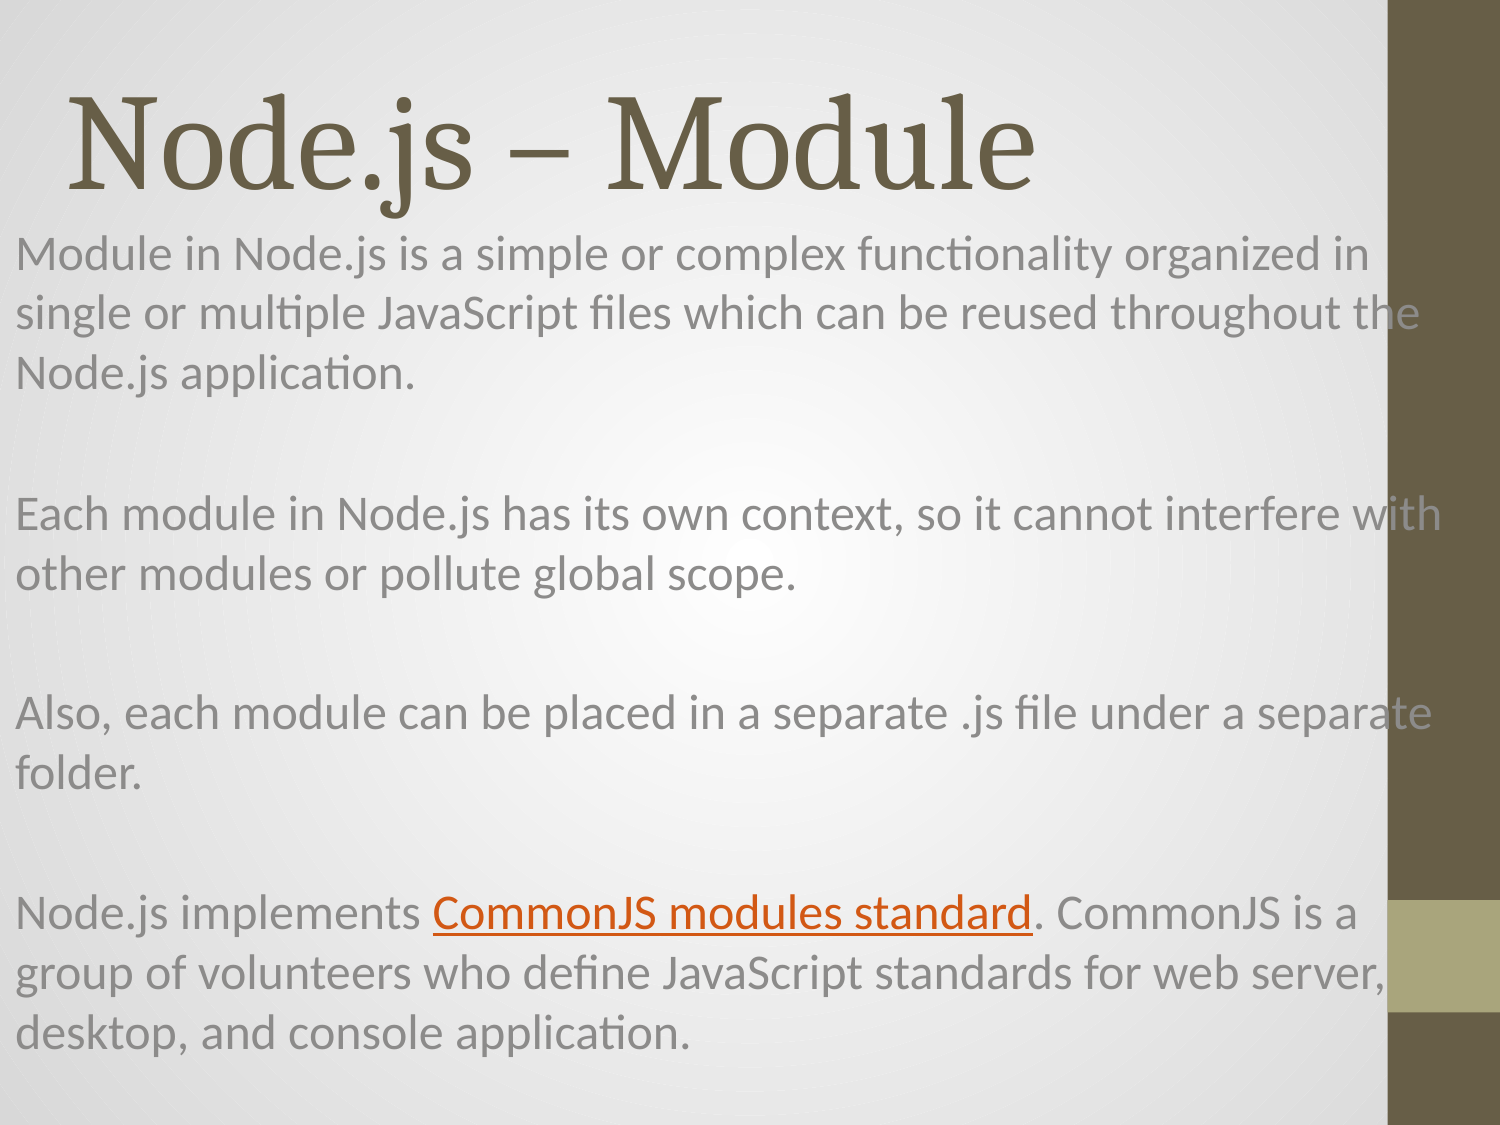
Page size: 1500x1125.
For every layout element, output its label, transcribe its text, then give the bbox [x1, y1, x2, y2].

title Node.js – Module [50, 24, 1388, 212]
subtitle Module in Node.js is a simple or complex functionality organized in single or multiple JavaScript files which can be reused throughout the Node.js application. Each module in Node.js has its own context, so it cannot interfere with other modules or pollute global scope. Also, each module can be placed in a separate .js file under a separate folder. Node.js implements CommonJS modules standard. CommonJS is a group of volunteers who define JavaScript standards for web server, desktop, and console application. [0, 212, 1475, 1050]
